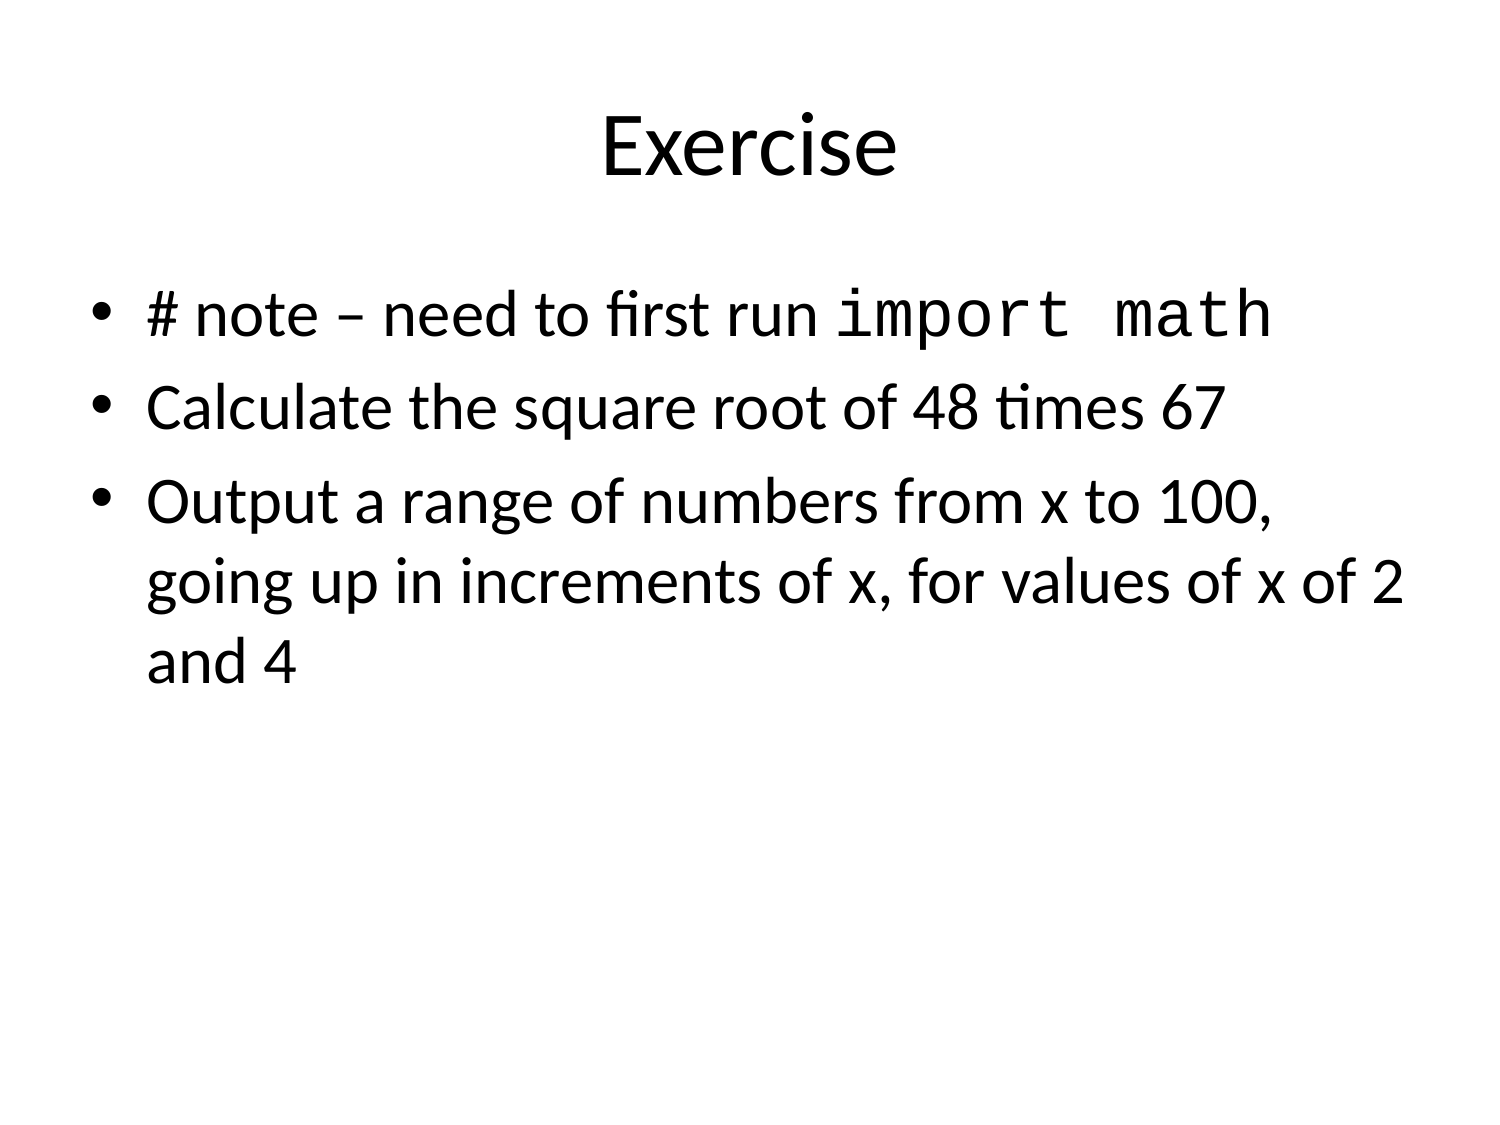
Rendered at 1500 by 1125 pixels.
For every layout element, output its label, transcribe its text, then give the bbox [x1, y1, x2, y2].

list # note – need to first run import math Calculate the square root of 48 times 67 Output a range of numbers from x to 100, going up in increments of x, for values of x of 2 and 4 [75, 262, 1425, 1005]
title Exercise [75, 45, 1425, 233]
